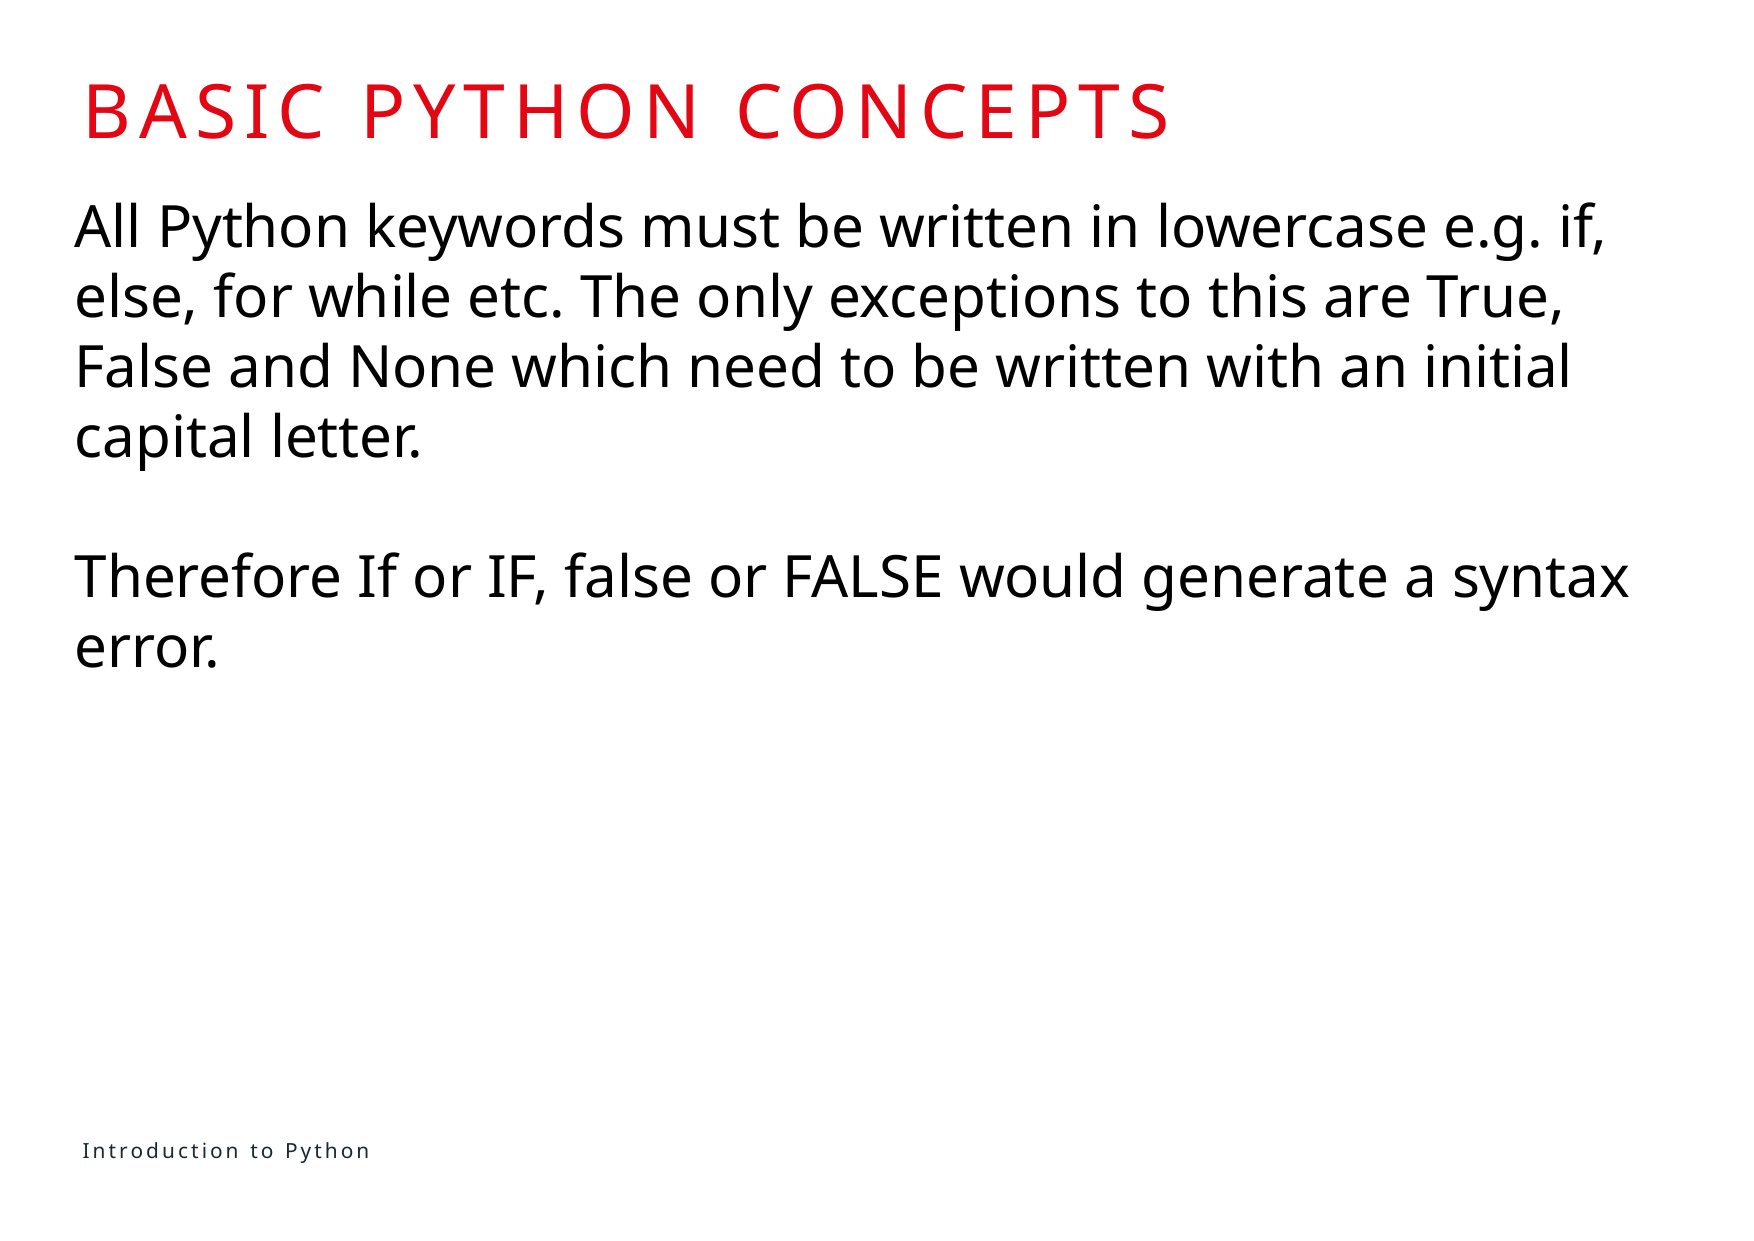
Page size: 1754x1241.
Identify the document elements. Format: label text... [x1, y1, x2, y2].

footer Introduction to Python [82, 1146, 1177, 1180]
text_box All Python keywords must be written in lowercase e.g. if, else, for while etc. The only exceptions to this are True, False and None which need to be written with an initial capital letter. Therefore If or IF, false or FALSE would generate a syntax error. [59, 181, 1667, 687]
title Basic python CONCEPTS [82, 63, 1690, 157]
